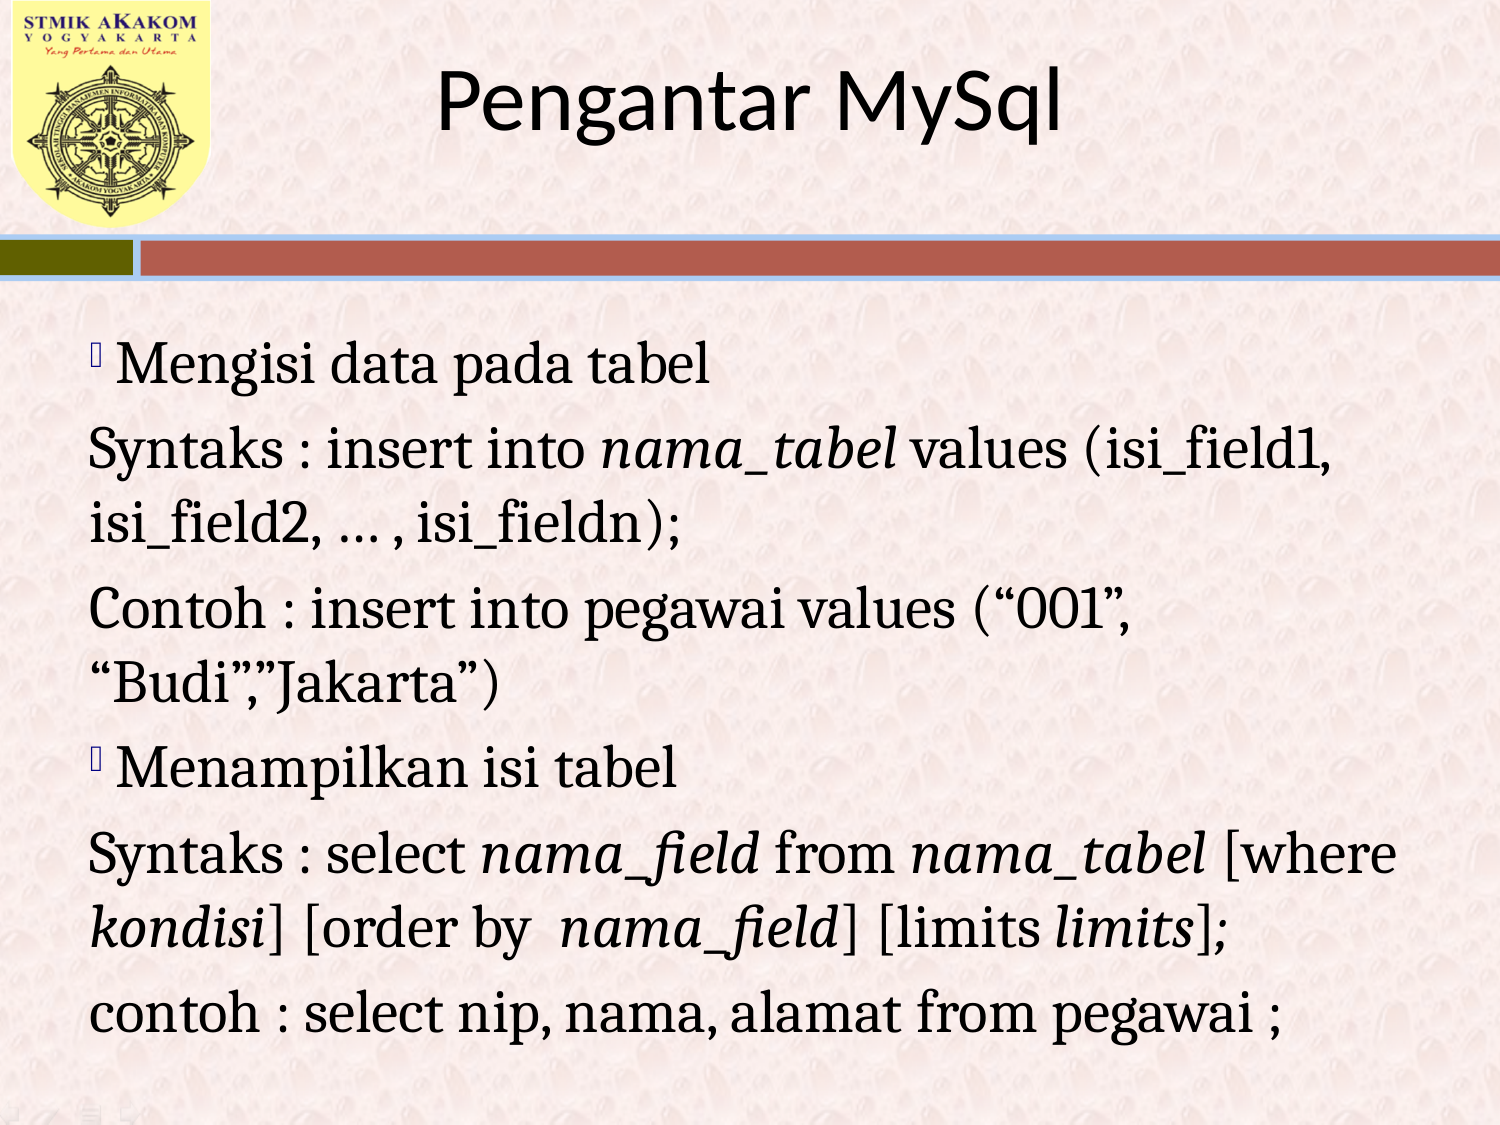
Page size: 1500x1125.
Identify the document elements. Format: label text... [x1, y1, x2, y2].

title Pengantar MySql [75, 0, 1425, 188]
picture [11, 0, 211, 232]
list Mengisi data pada tabel Syntaks : insert into nama_tabel values (isi_field1, isi_field2, … , isi_fieldn); Contoh : insert into pegawai values (“001”, “Budi”,”Jakarta”) Menampilkan isi tabel Syntaks : select nama_field from nama_tabel [where kondisi] [order by nama_field] [limits limits]; contoh : select nip, nama, alamat from pegawai ; [75, 314, 1425, 1075]
